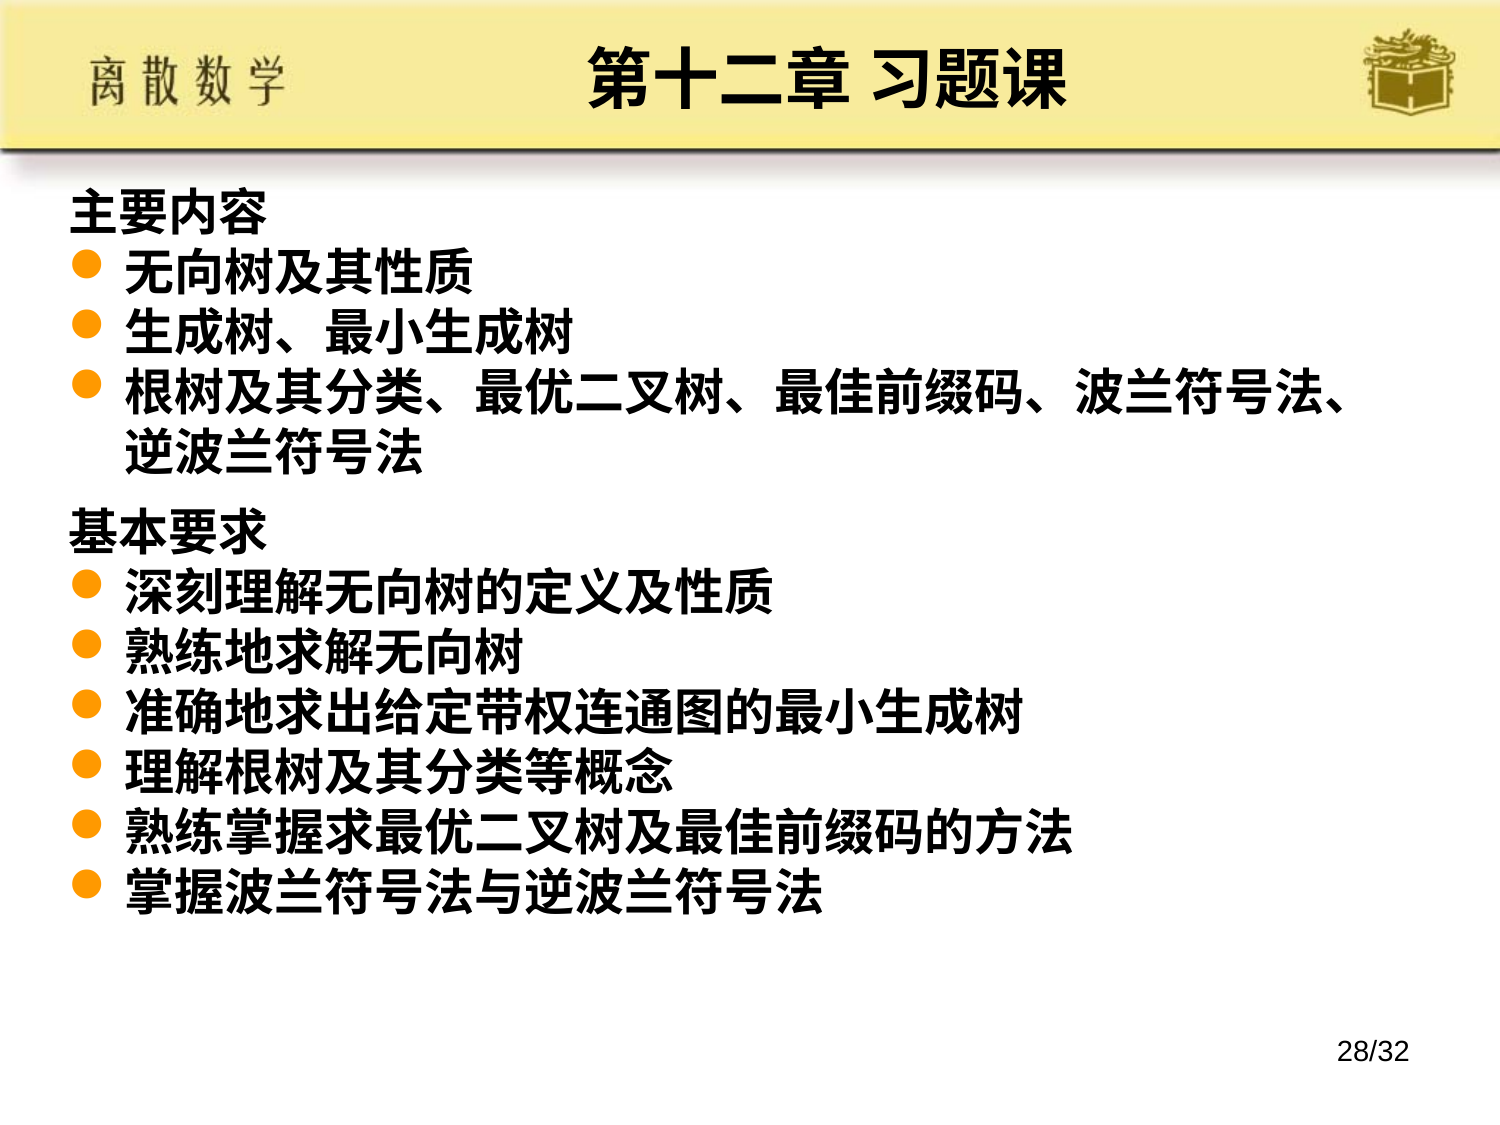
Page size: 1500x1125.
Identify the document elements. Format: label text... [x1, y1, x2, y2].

title 第十二章 习题课 [324, 42, 1329, 112]
list 主要内容 无向树及其性质 生成树、最小生成树 根树及其分类、最优二叉树、最佳前缀码、波兰符号法、逆波兰符号法 基本要求 深刻理解无向树的定义及性质 熟练地求解无向树 准确地求出给定带权连通图的最小生成树 理解根树及其分类等概念 熟练掌握求最优二叉树及最佳前缀码的方法 掌握波兰符号法与逆波兰符号法 [53, 172, 1404, 1071]
slide_number 28/32 [1074, 1024, 1426, 1103]
picture [0, 0, 1500, 1125]
